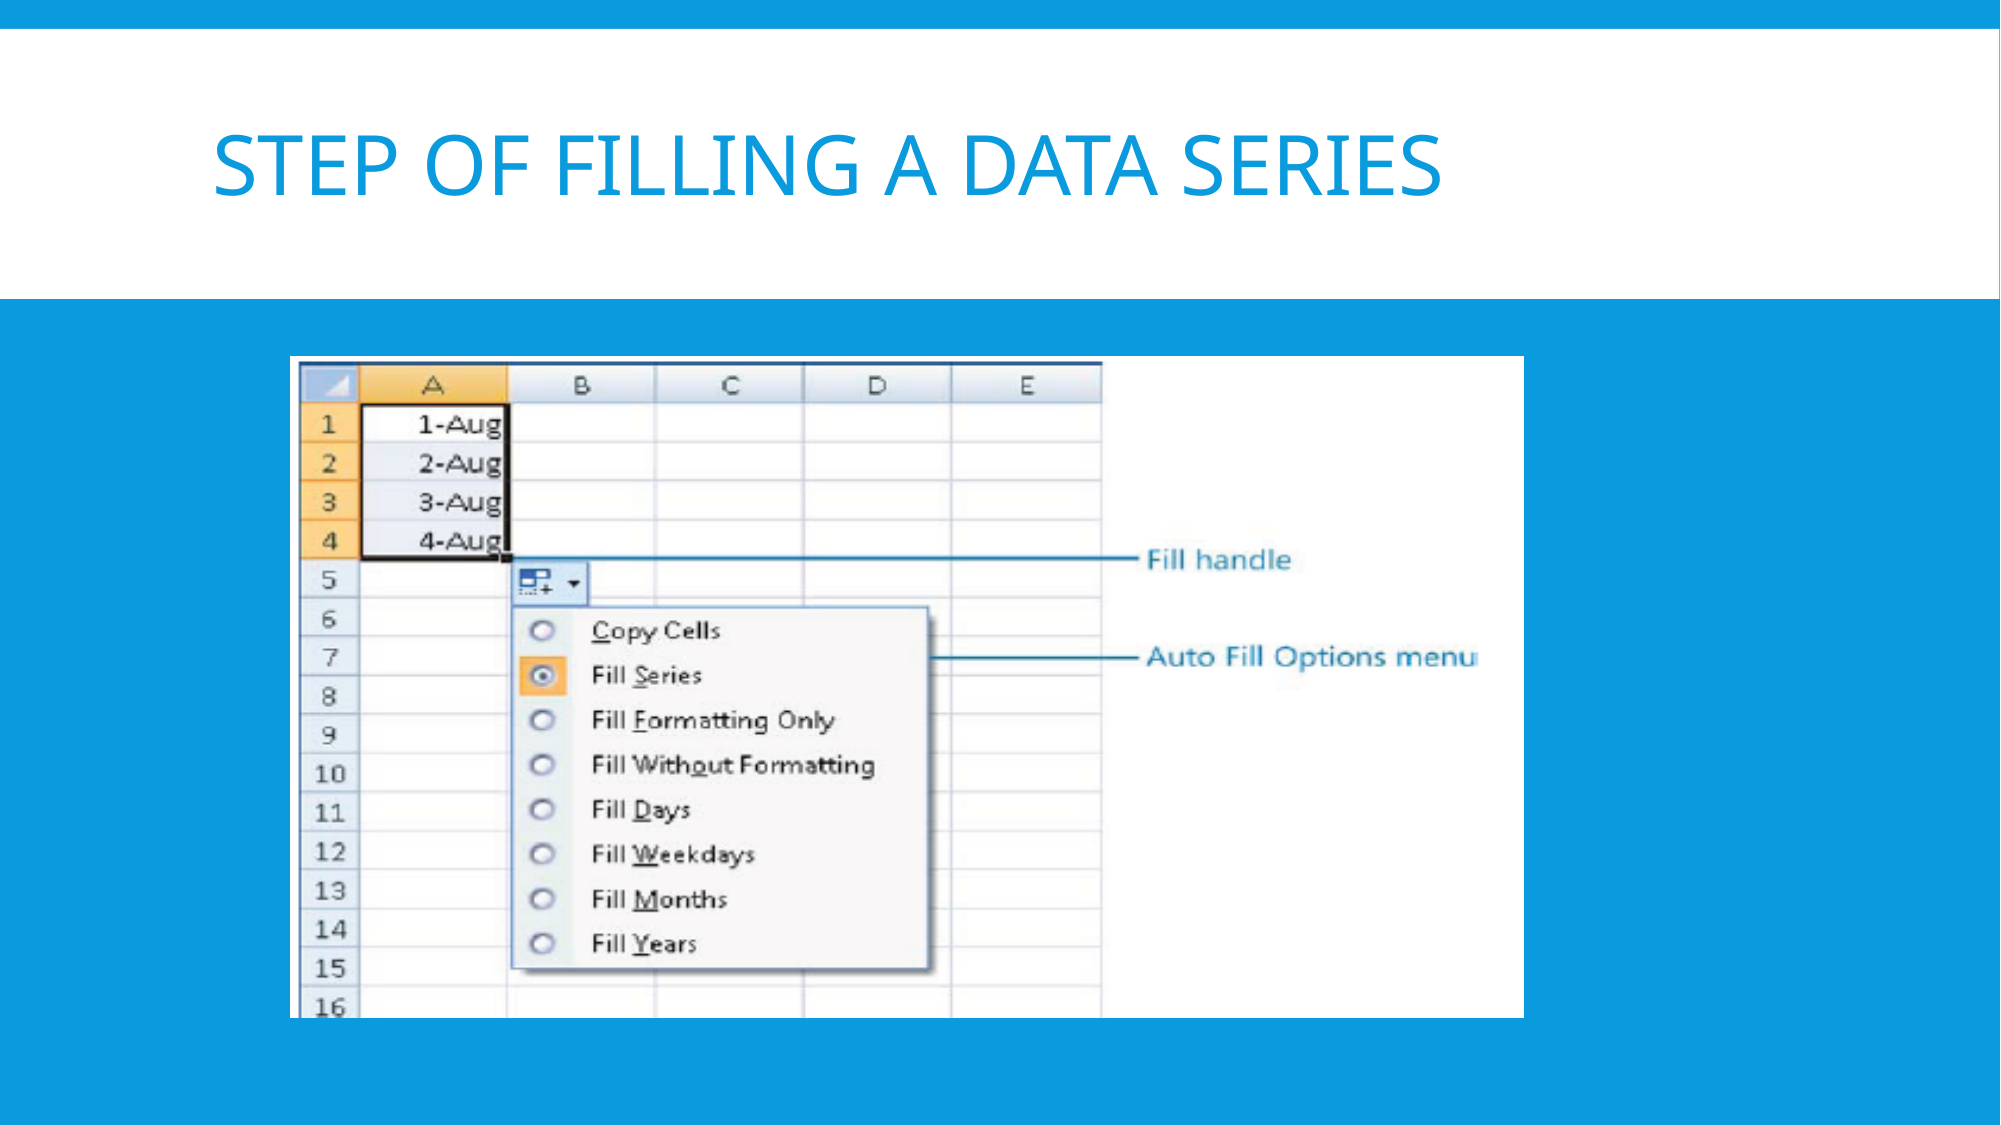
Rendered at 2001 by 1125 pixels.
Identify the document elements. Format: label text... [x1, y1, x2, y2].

picture [291, 357, 1523, 1017]
title Step of Filling a Data Series [197, 46, 1803, 295]
